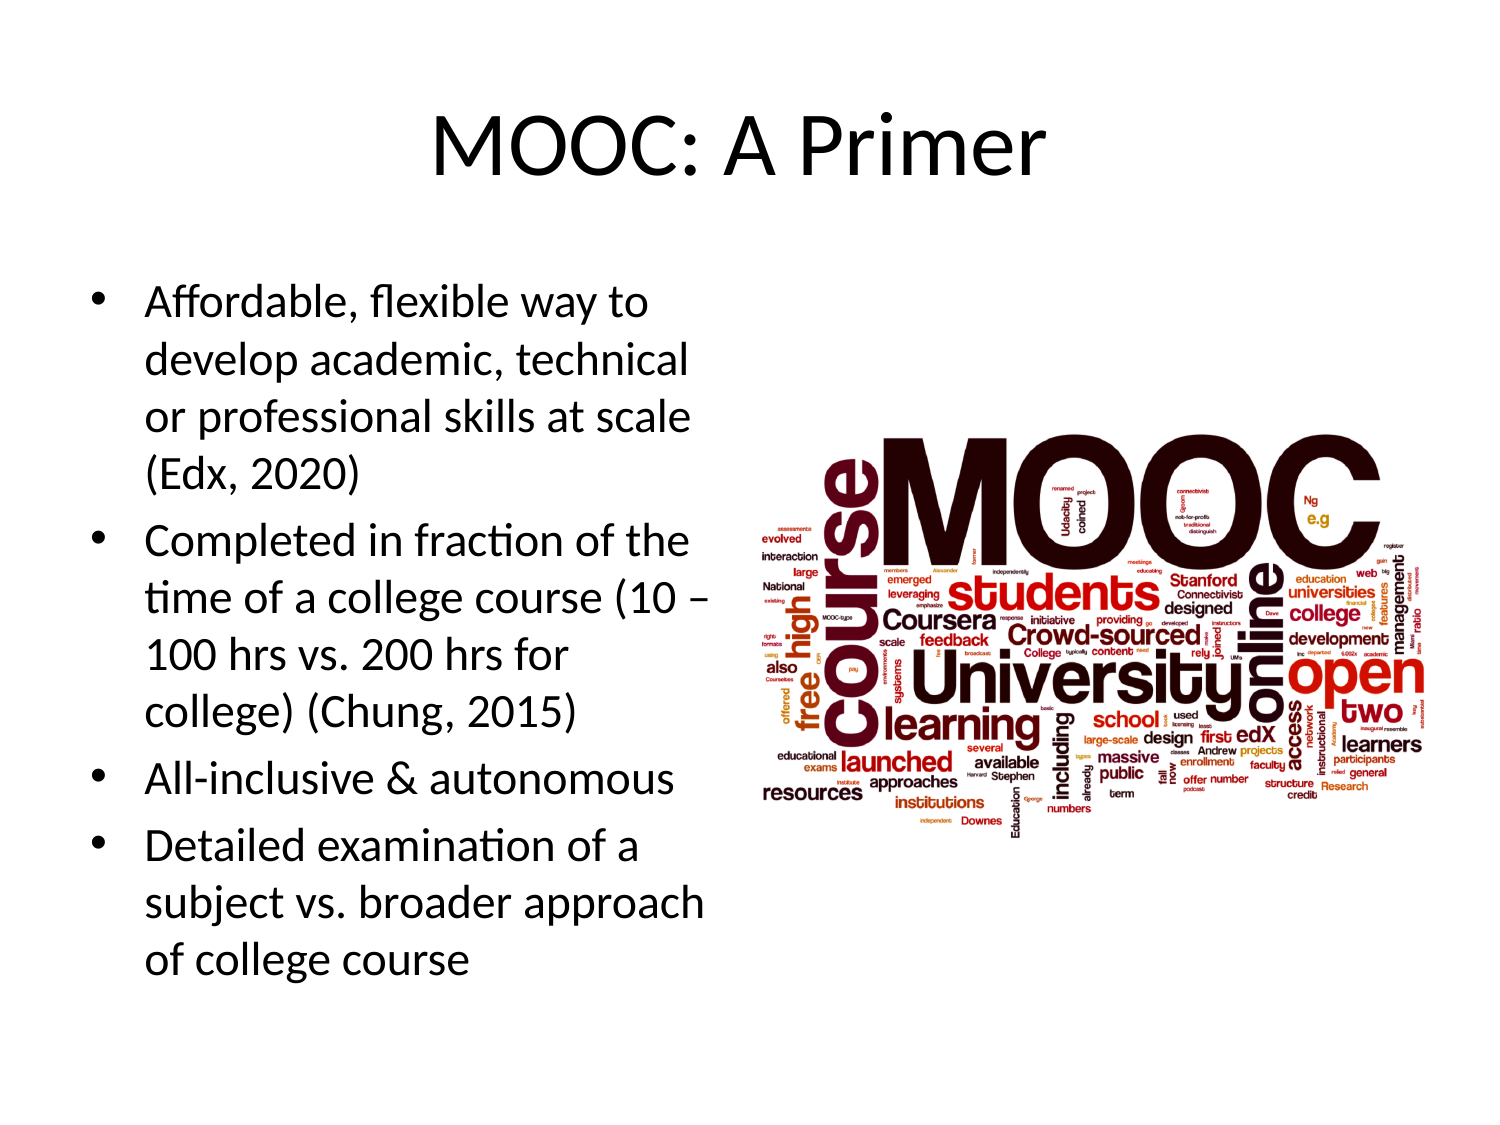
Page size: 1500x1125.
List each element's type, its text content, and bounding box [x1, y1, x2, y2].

list Affordable, flexible way to develop academic, technical or professional skills at scale (Edx, 2020) Completed in fraction of the time of a college course (10 – 100 hrs vs. 200 hrs for college) (Chung, 2015) All-inclusive & autonomous Detailed examination of a subject vs. broader approach of college course [75, 262, 738, 1005]
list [762, 262, 1426, 1006]
title MOOC: A Primer [75, 45, 1425, 233]
